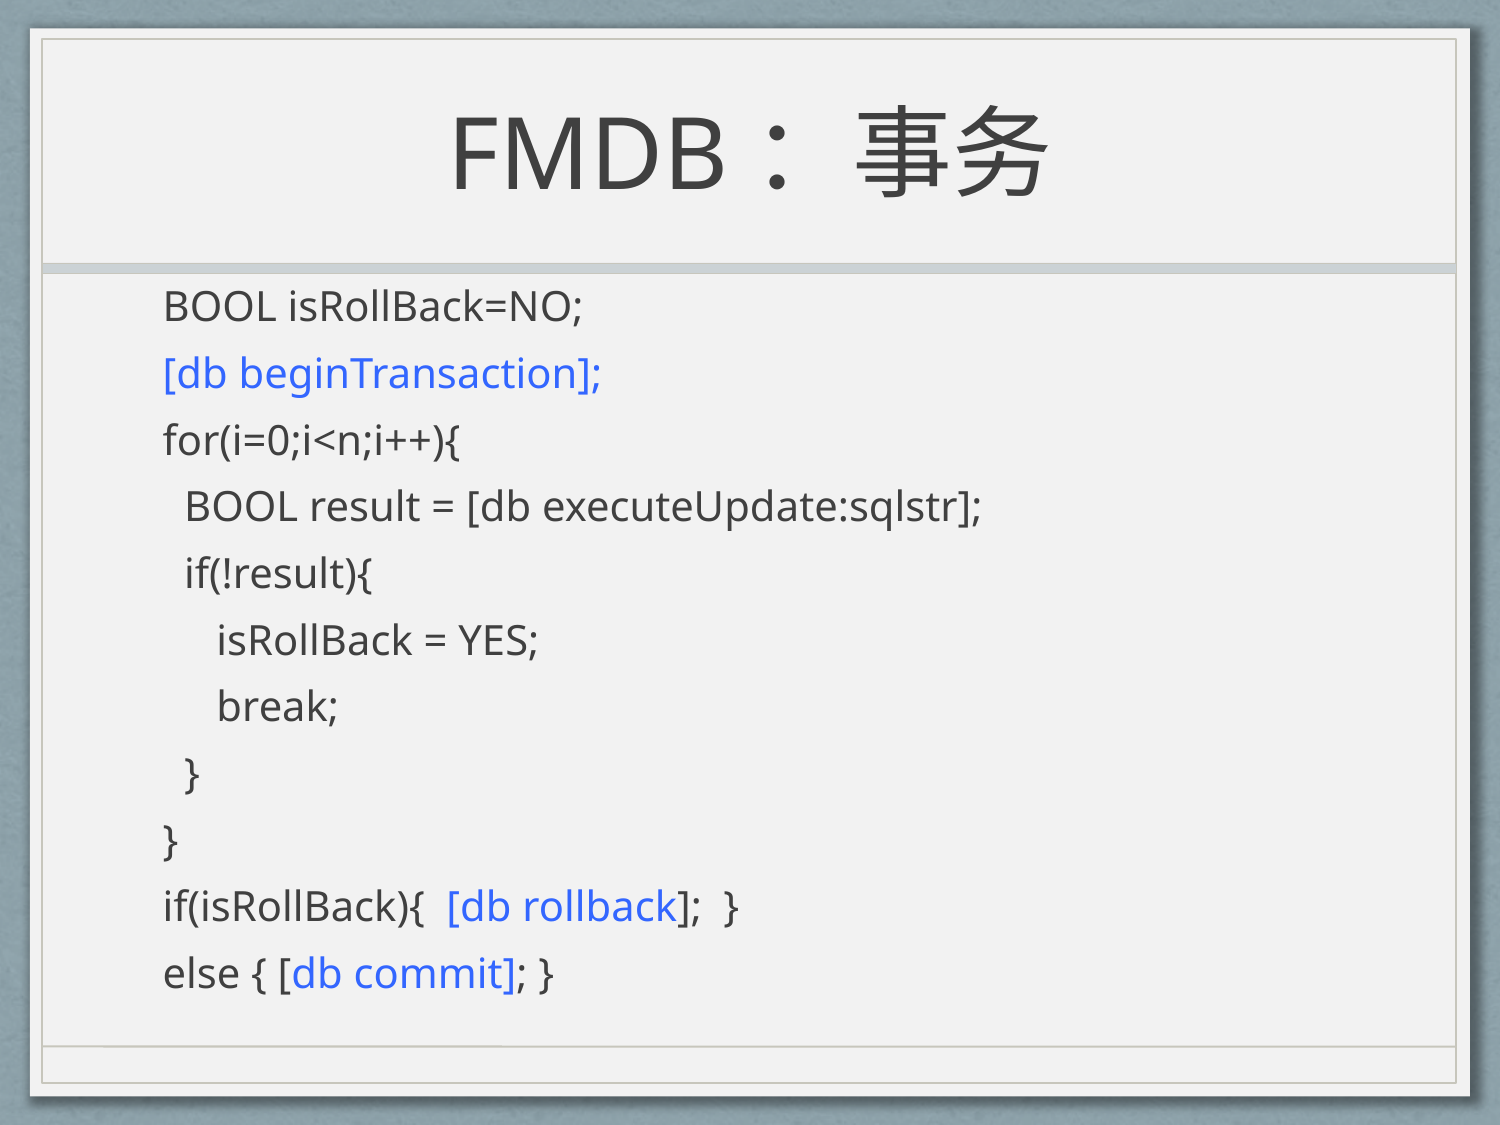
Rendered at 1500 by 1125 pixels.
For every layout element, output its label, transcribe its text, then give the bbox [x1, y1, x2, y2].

list BOOL isRollBack=NO; [db beginTransaction]; for(i=0;i<n;i++){ BOOL result = [db executeUpdate:sqlstr]; if(!result){ isRollBack = YES; break; } } if(isRollBack){ [db rollback]; } else { [db commit]; } [147, 294, 1437, 1059]
title FMDB：事务 [147, 40, 1353, 260]
